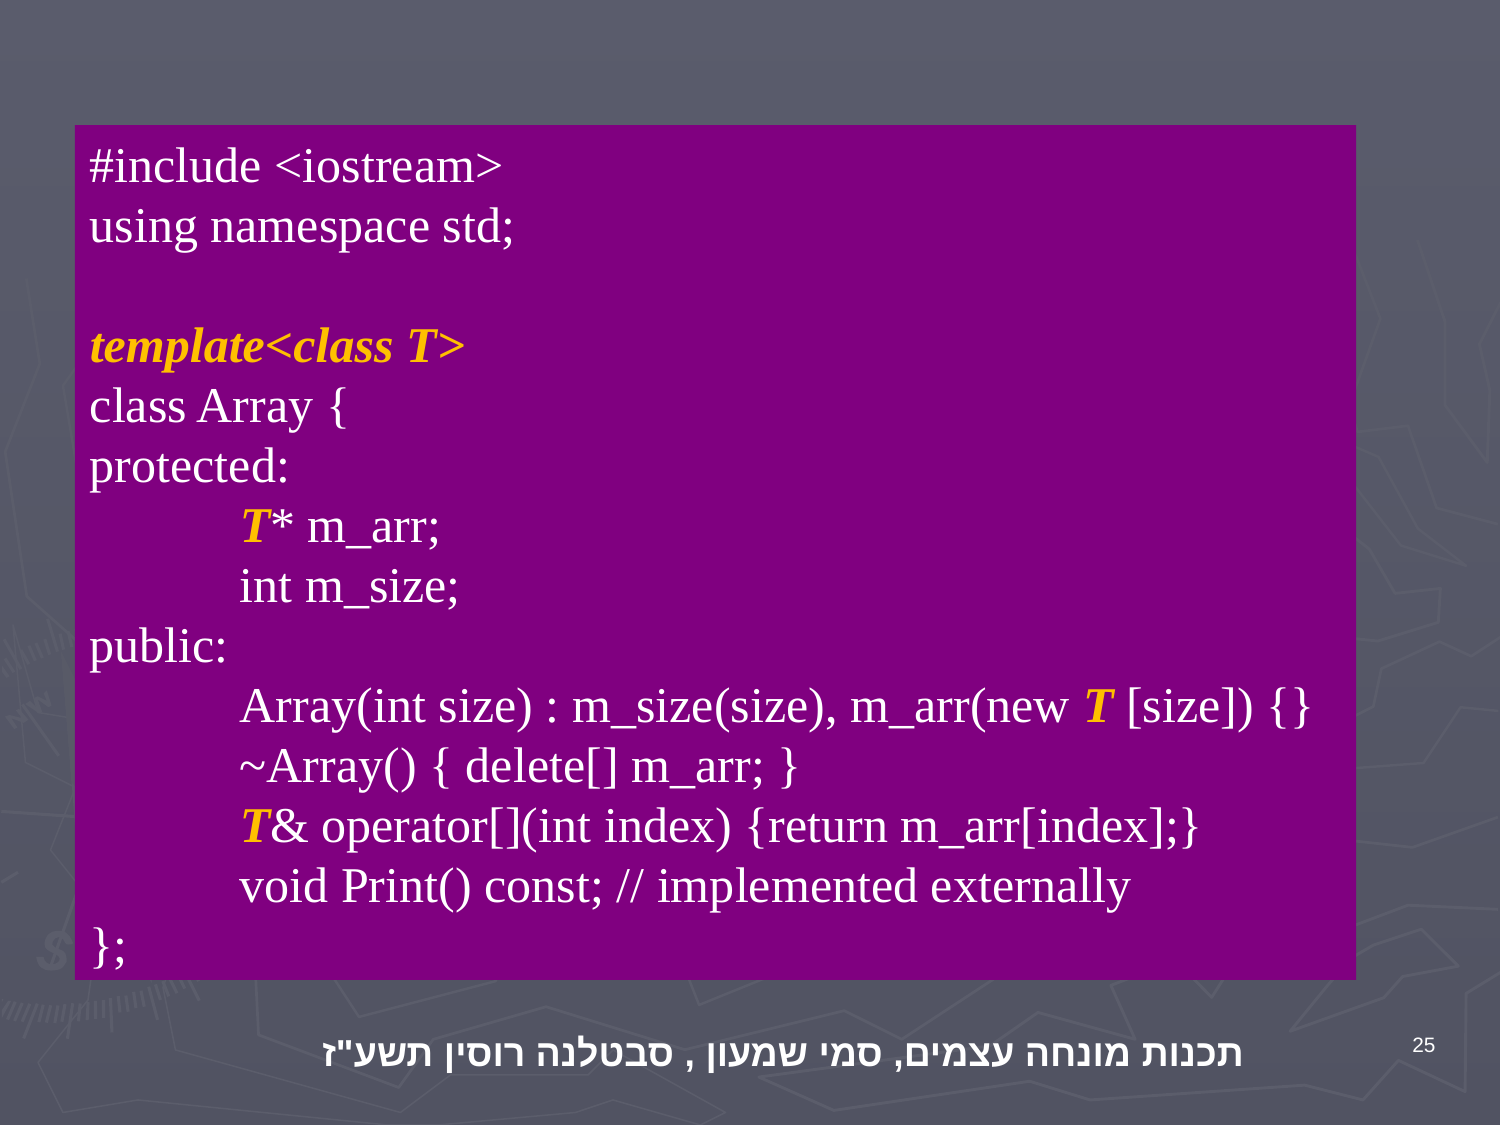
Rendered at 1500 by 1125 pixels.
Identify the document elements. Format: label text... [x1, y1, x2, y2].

slide_number 25 [1074, 1024, 1451, 1103]
text_box #include <iostream> using namespace std; template<class T> class Array { protected: T* m_arr; int m_size; public: Array(int size) : m_size(size), m_arr(new T [size]) {} ~Array() { delete[] m_arr; } T& operator[](int index) {return m_arr[index];} void Print() const; // implemented externally }; [74, 125, 1357, 980]
text_box תכנות מונחה עצמים, סמי שמעון , סבטלנה רוסין תשע"ז [307, 1022, 1263, 1082]
